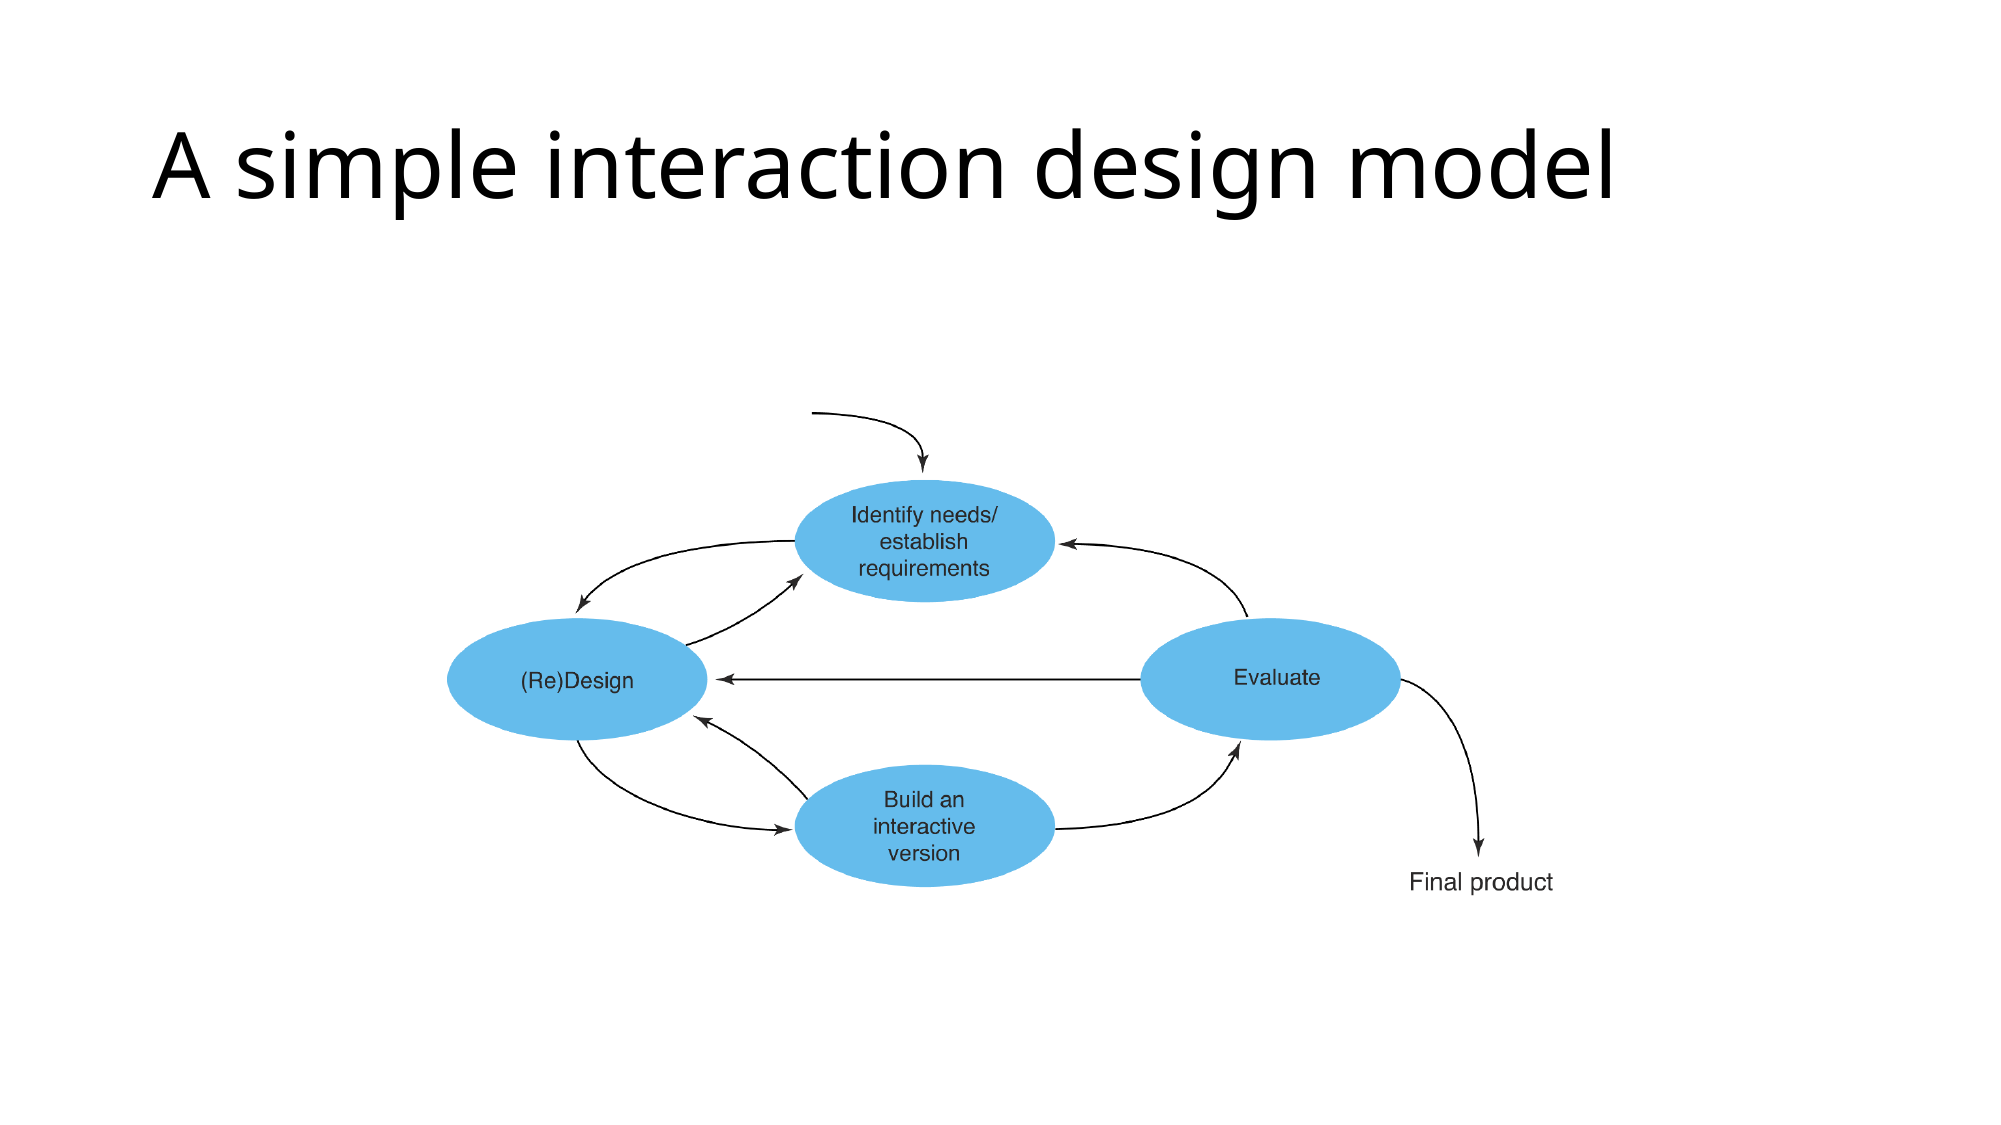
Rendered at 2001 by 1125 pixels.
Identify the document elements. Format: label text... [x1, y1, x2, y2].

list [447, 412, 1553, 901]
title A simple interaction design model [137, 59, 1863, 278]
